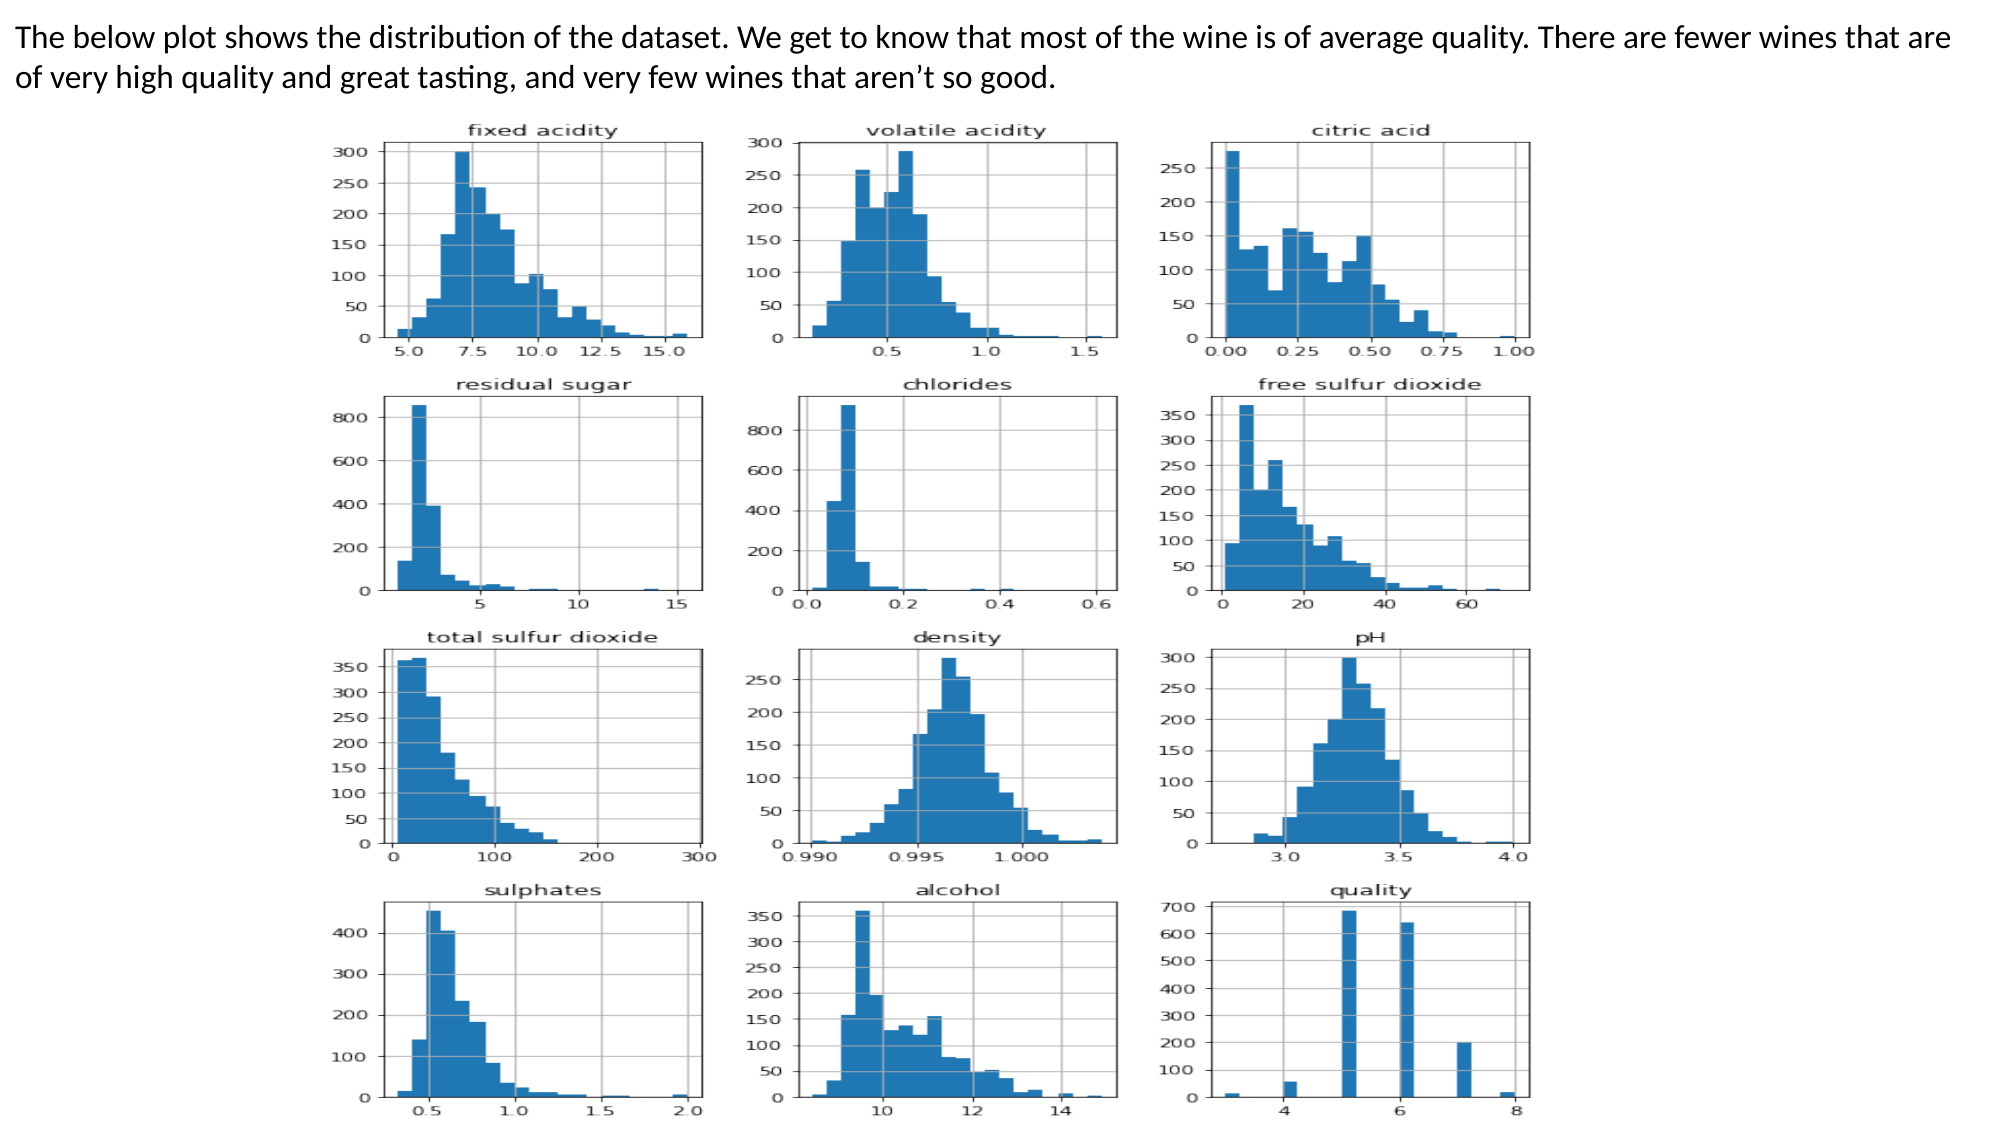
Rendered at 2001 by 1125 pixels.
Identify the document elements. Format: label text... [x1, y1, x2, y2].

picture [316, 116, 1552, 1125]
list The below plot shows the distribution of the dataset. We get to know that most of the wine is of average quality. There are fewer wines that are of very high quality and great tasting, and very few wines that aren’t so good. [0, 8, 2000, 1125]
